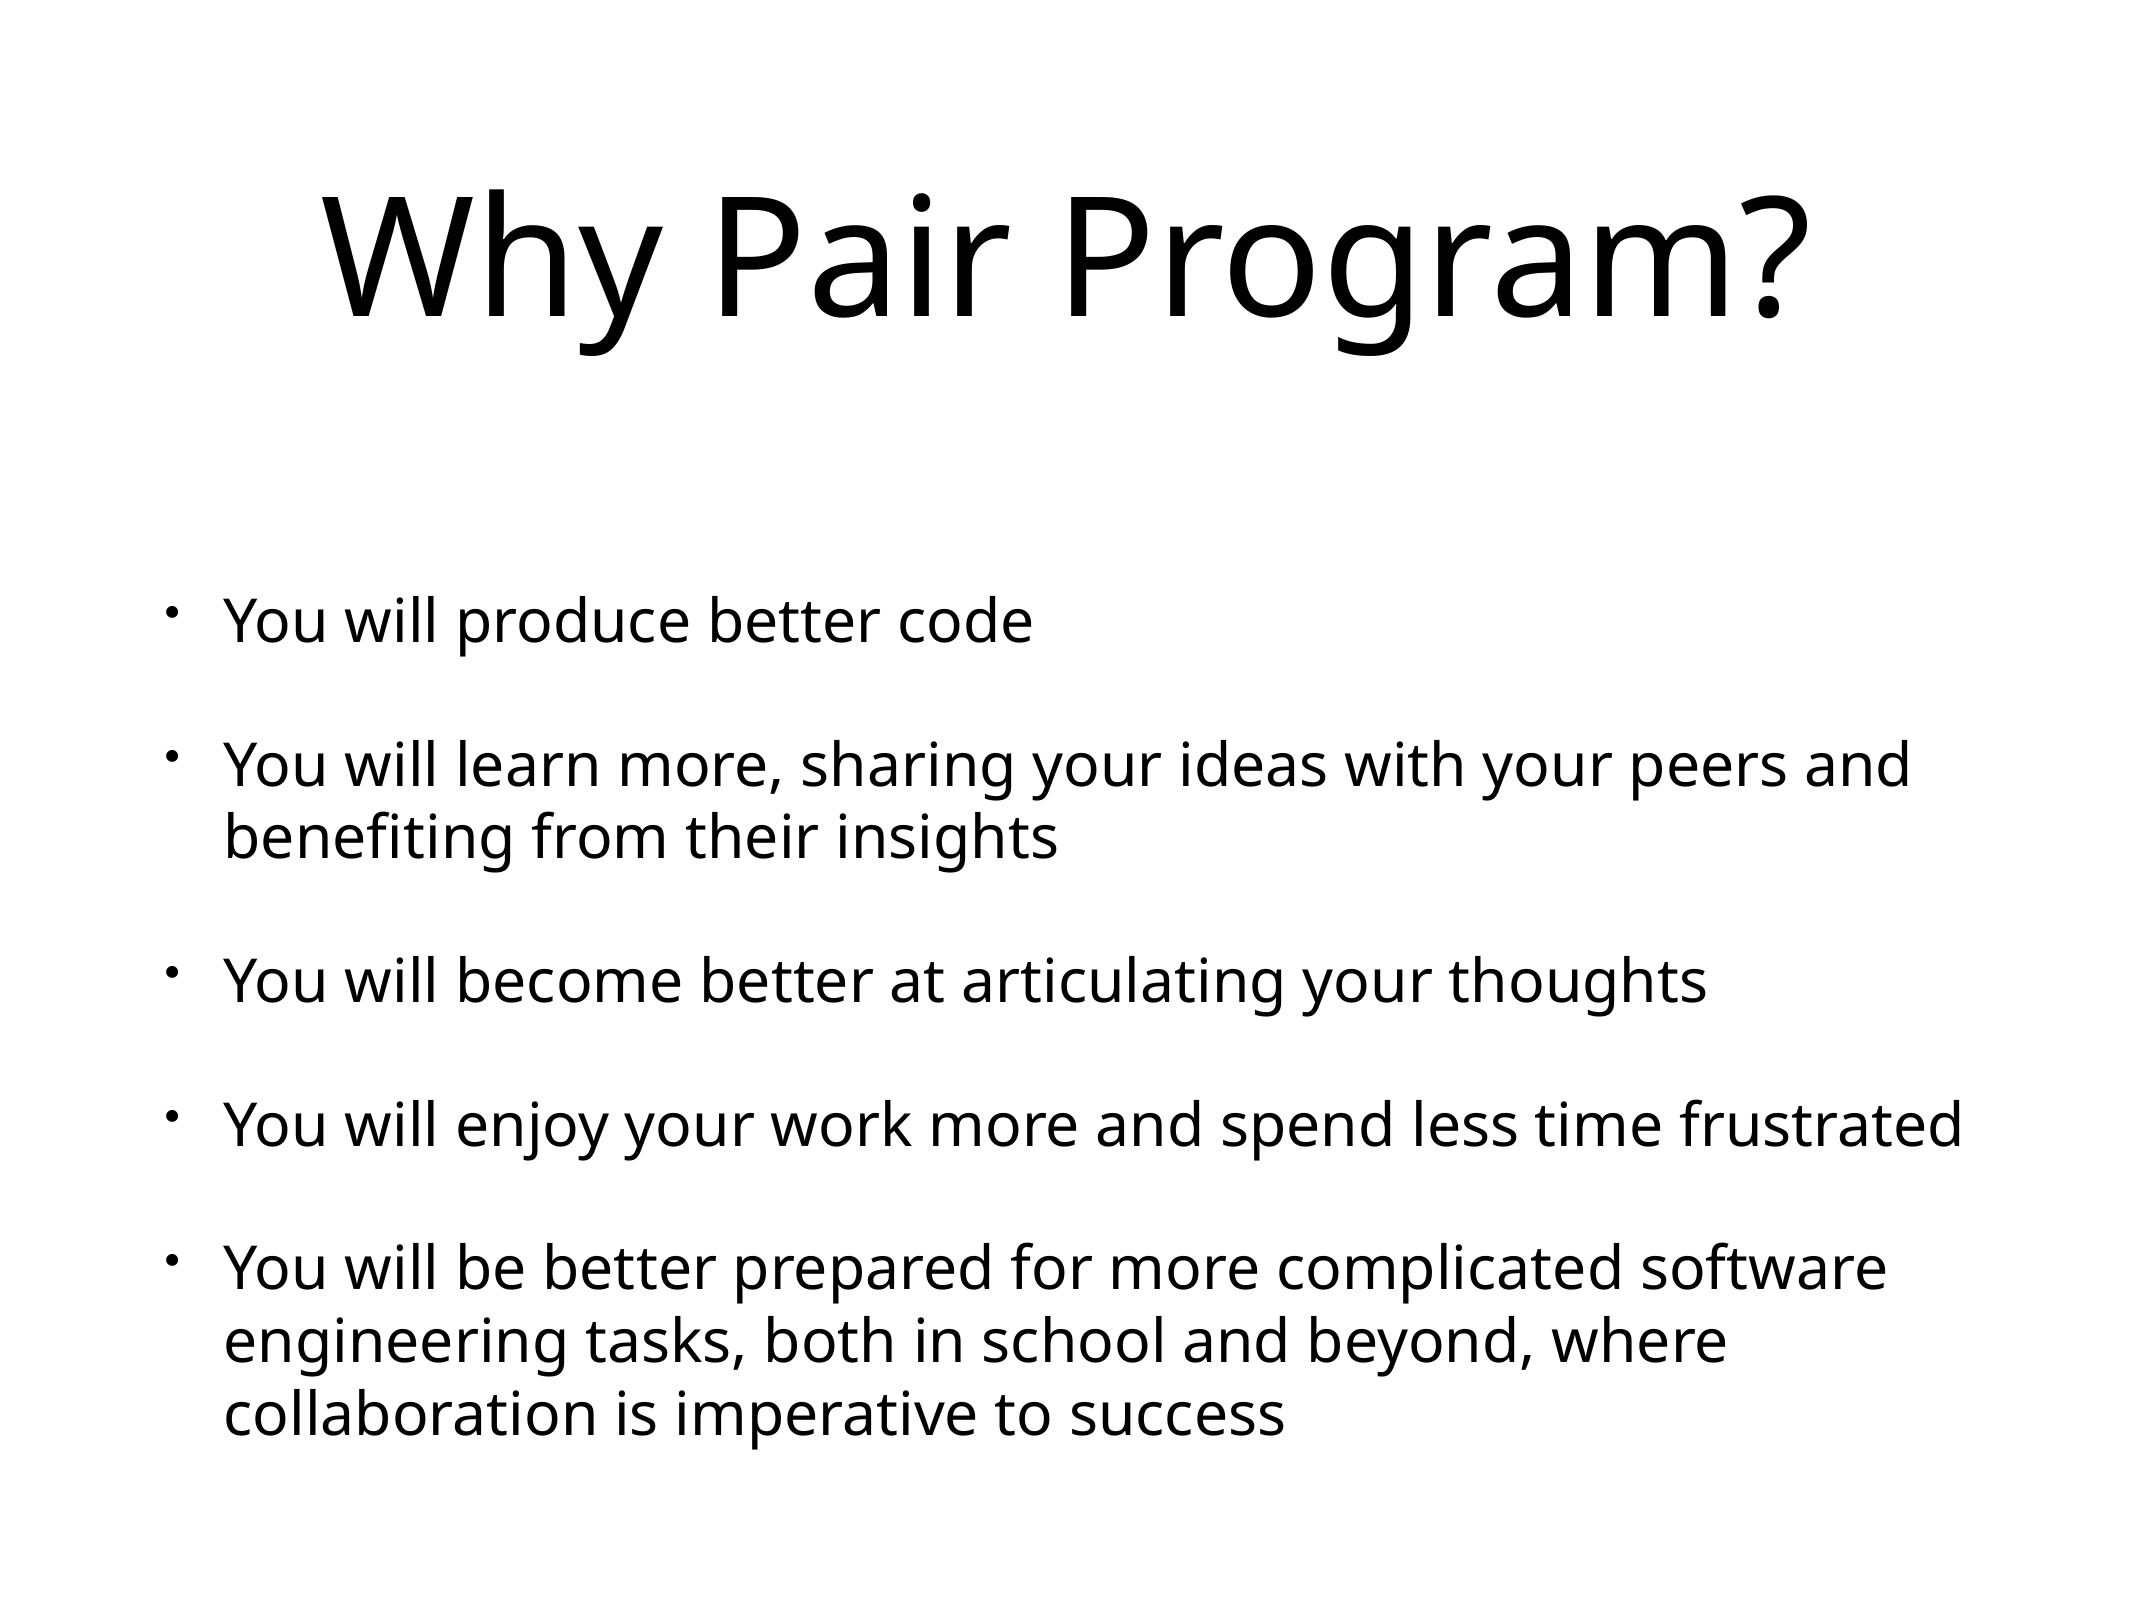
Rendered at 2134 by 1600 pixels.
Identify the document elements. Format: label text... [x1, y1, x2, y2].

title Why Pair Program? [155, 72, 1978, 426]
list You will produce better code You will learn more, sharing your ideas with your peers and benefiting from their insights You will become better at articulating your thoughts You will enjoy your work more and spend less time frustrated You will be better prepared for more complicated software engineering tasks, both in school and beyond, where collaboration is imperative to success [155, 426, 1978, 1459]
